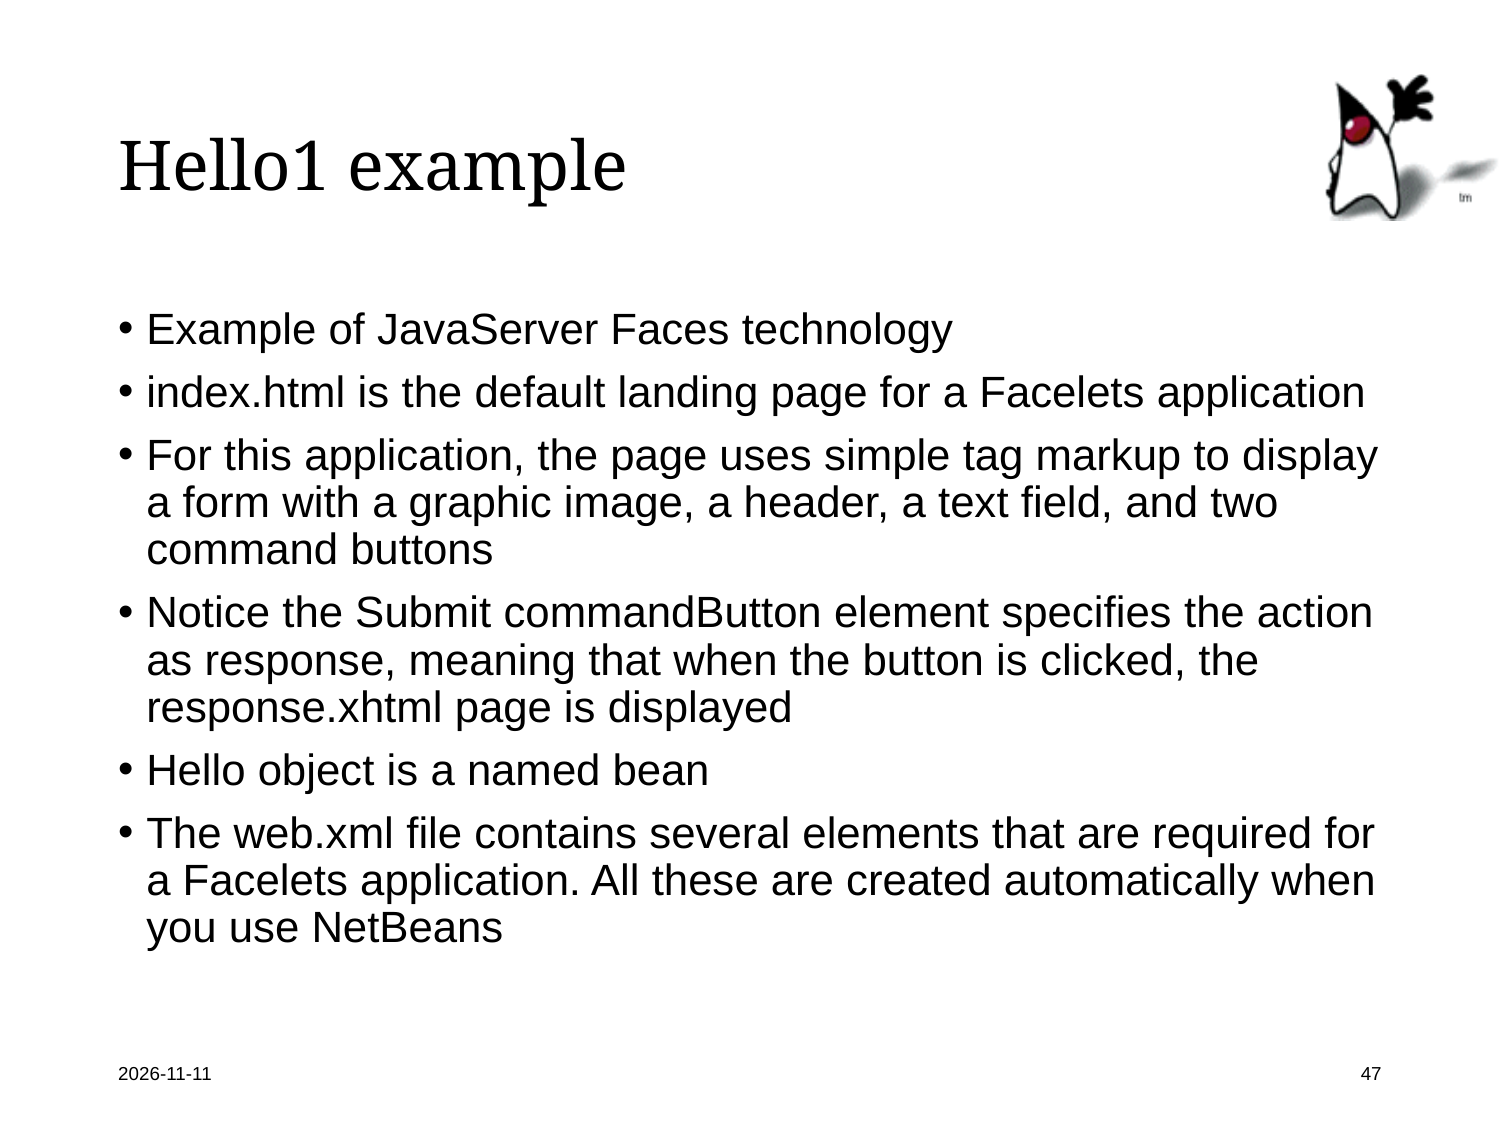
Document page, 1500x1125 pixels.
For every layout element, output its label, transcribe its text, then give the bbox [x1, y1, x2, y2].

slide_number 47 [1059, 1042, 1397, 1103]
picture [1397, 74, 1500, 221]
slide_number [103, 1042, 441, 1103]
list Example of JavaServer Faces technology index.html is the default landing page for a Facelets application For this application, the page uses simple tag markup to display a form with a graphic image, a header, a text field, and two command buttons Notice the Submit commandButton element specifies the action as response, meaning that when the button is clicked, the response.xhtml page is displayed Hello object is a named bean The web.xml file contains several elements that are required for a Facelets application. All these are created automatically when you use NetBeans [103, 299, 1397, 1014]
title Hello1 example [103, 59, 1397, 278]
